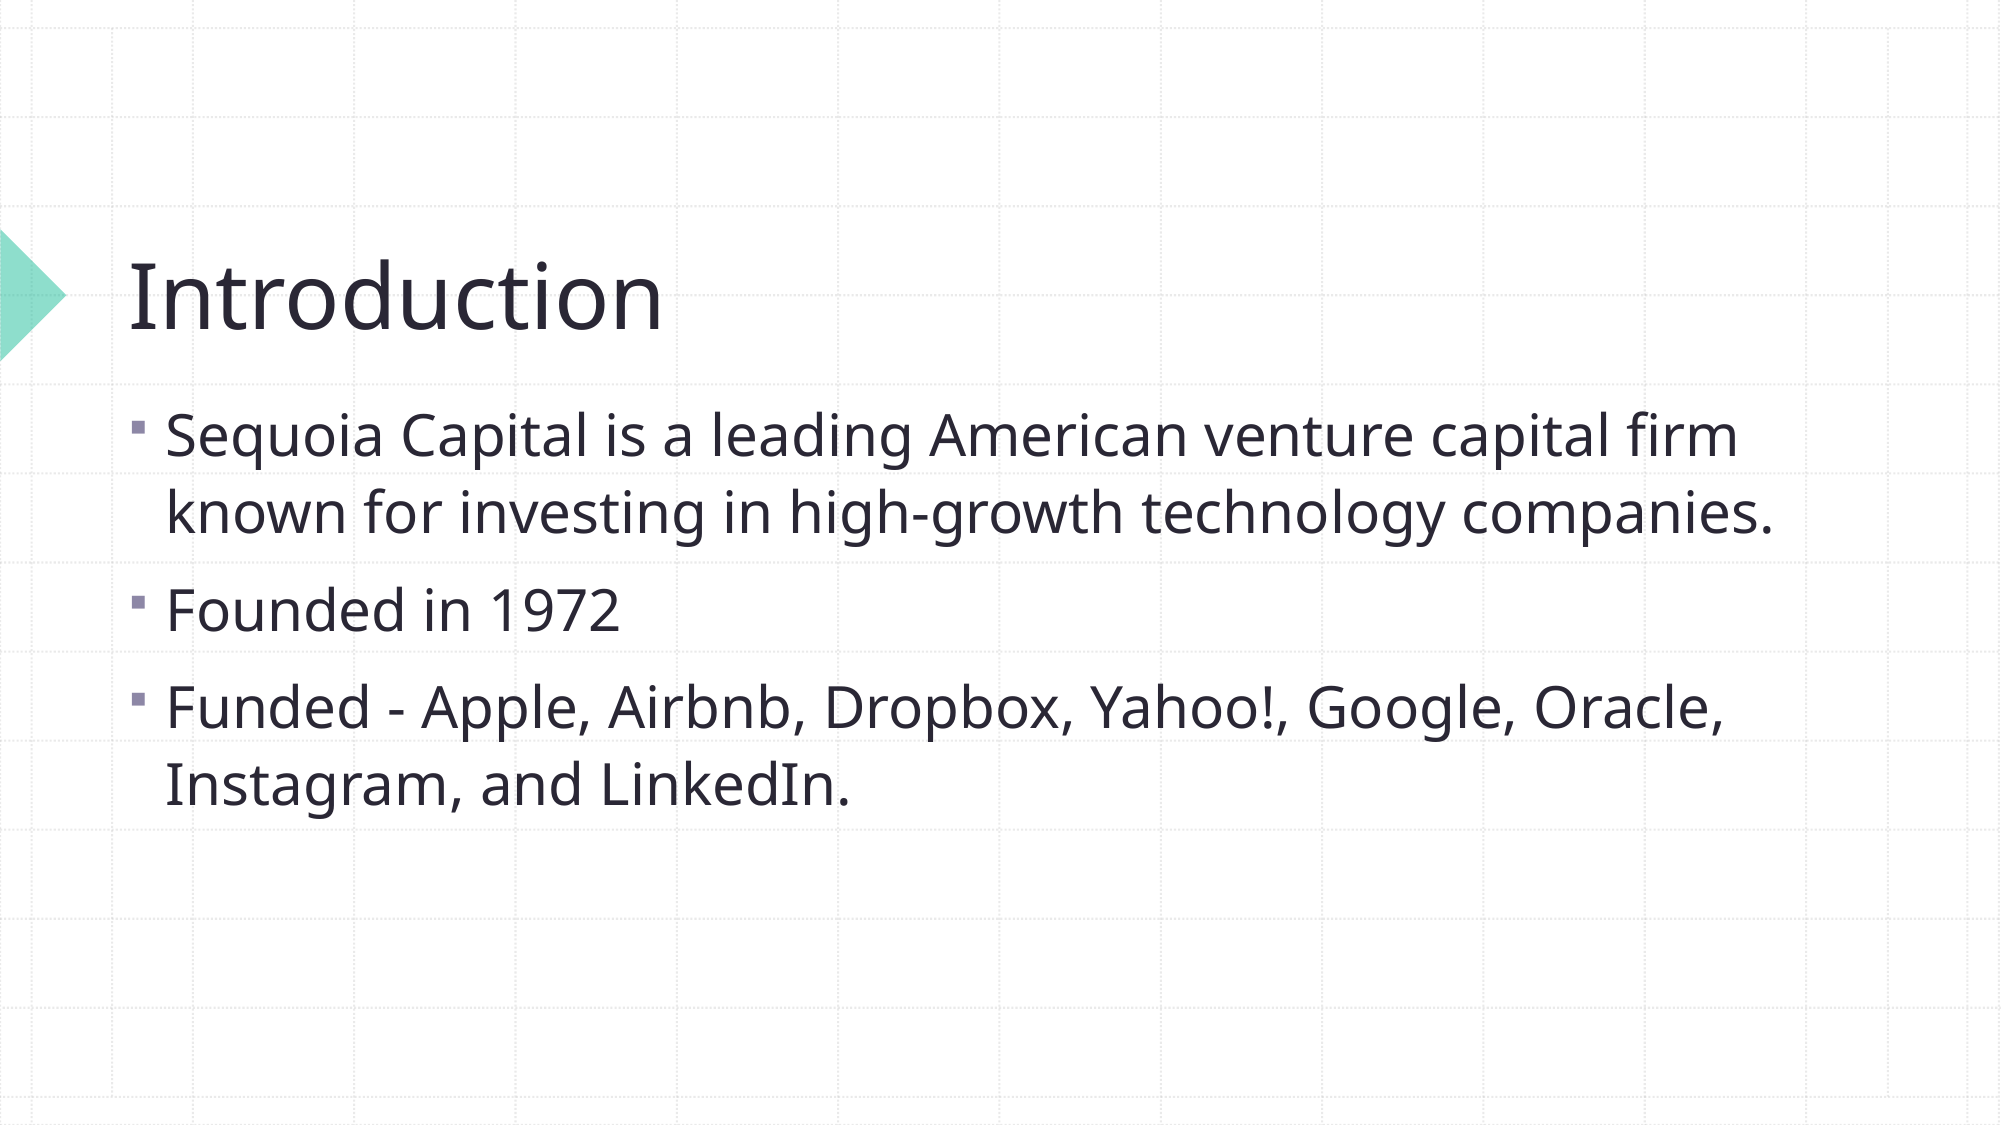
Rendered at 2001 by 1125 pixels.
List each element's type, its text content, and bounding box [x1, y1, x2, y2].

list Sequoia Capital is a leading American venture capital firm known for investing in high-growth technology companies. Founded in 1972 Funded - Apple, Airbnb, Dropbox, Yahoo!, Google, Oracle, Instagram, and LinkedIn. [113, 383, 1808, 969]
title Introduction [113, 119, 1808, 356]
